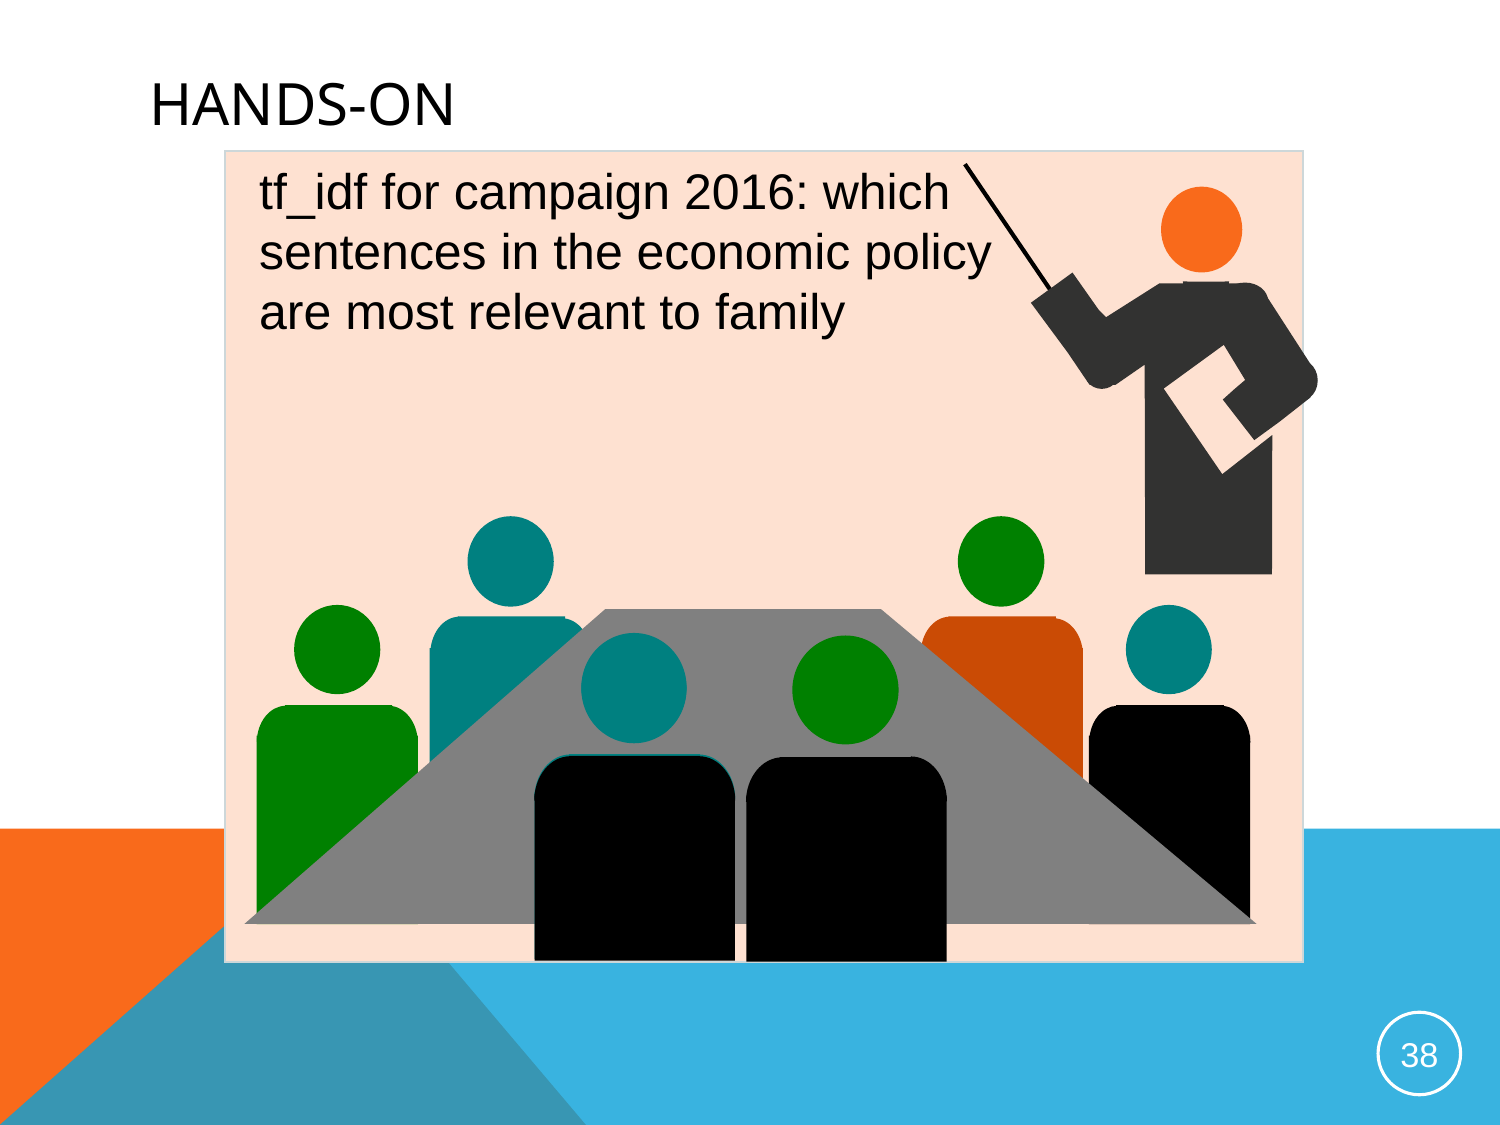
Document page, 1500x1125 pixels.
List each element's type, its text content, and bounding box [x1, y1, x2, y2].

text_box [224, 150, 1319, 963]
slide_number 38 [1376, 1010, 1463, 1097]
text_box Hands-on [134, 59, 1369, 150]
